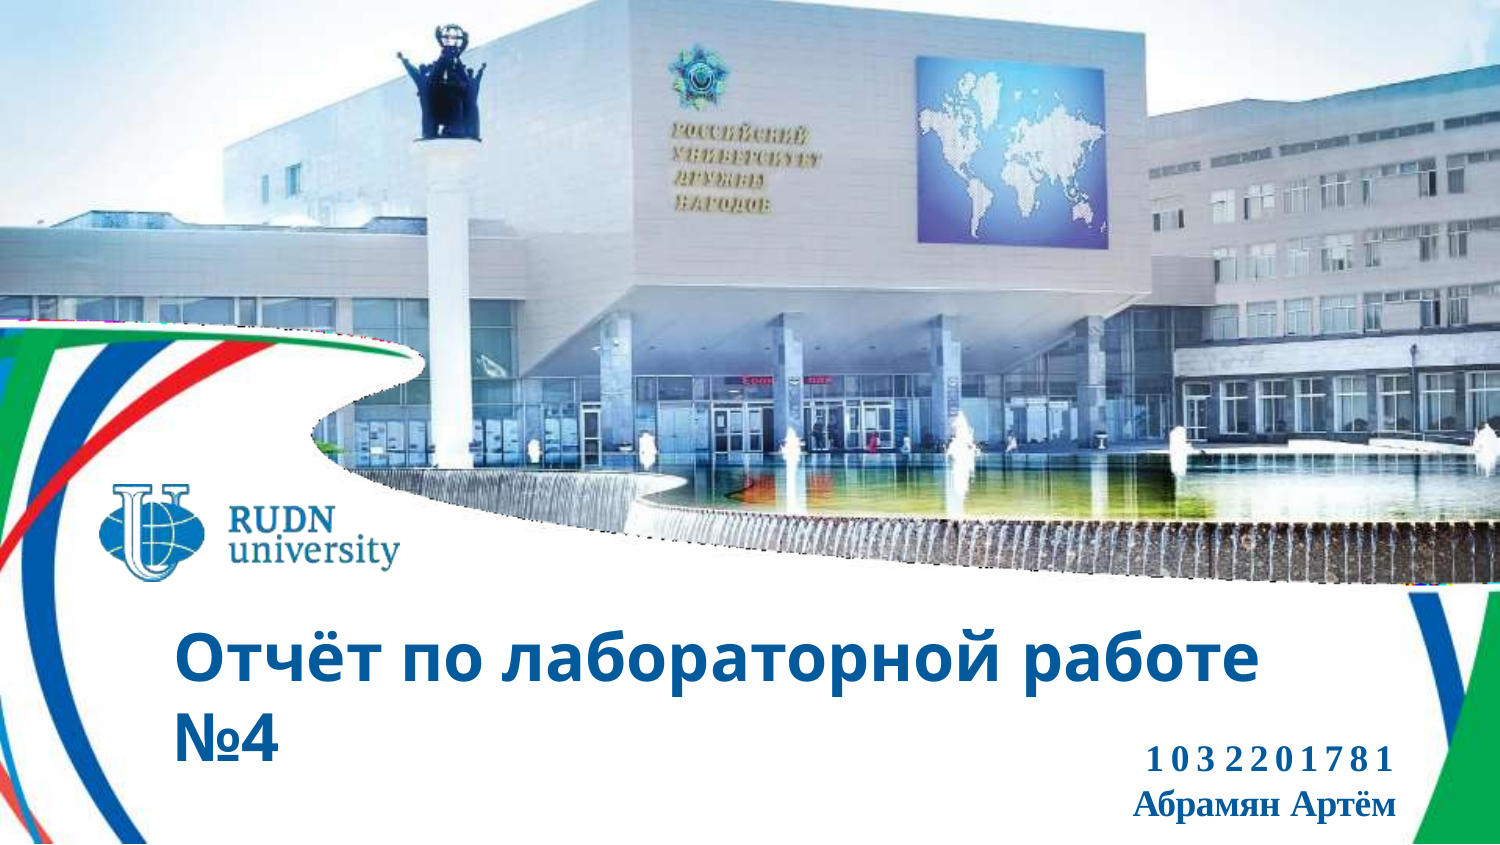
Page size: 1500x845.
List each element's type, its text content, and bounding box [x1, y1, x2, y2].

picture [0, 0, 1500, 844]
text_box 103 2201781 Абрамян Артём [1125, 731, 1404, 824]
text_box Отчёт по лабораторной работе №4 [171, 613, 1300, 776]
